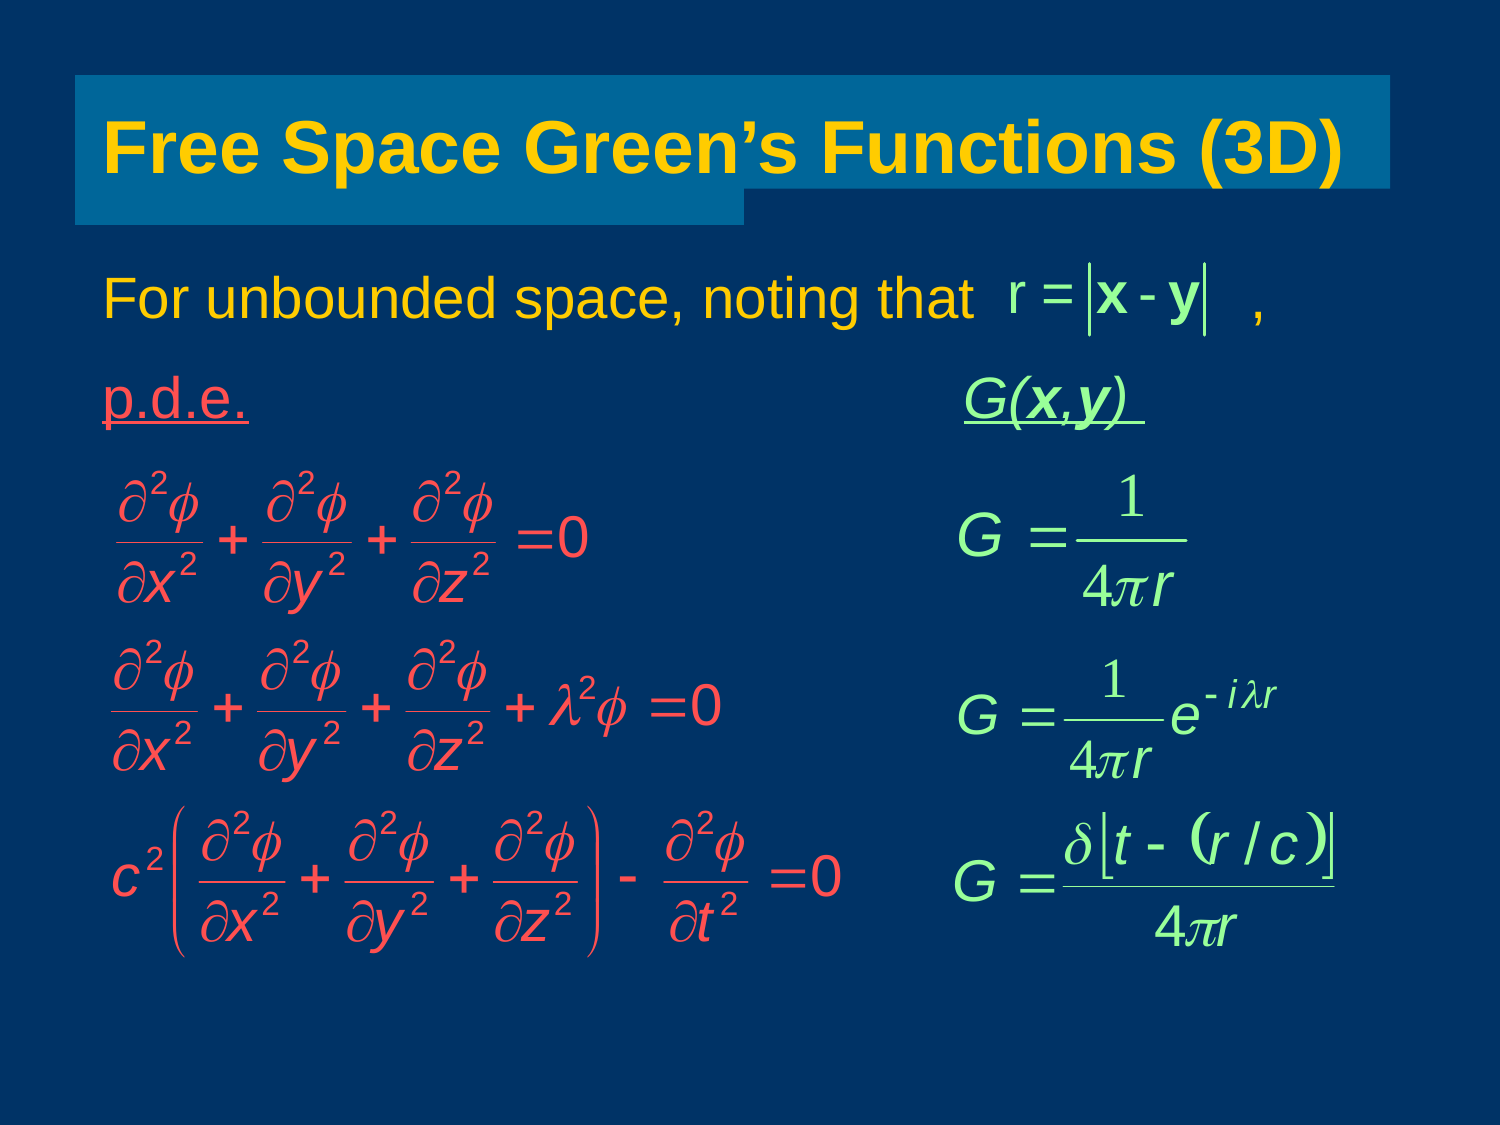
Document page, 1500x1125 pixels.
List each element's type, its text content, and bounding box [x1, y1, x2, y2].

title Free Space Green’s Functions (3D) [87, 87, 1375, 200]
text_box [949, 637, 1288, 793]
text_box p.d.e. G(x,y) [87, 352, 1400, 438]
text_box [949, 449, 1200, 621]
text_box For unbounded space, noting that , [87, 252, 999, 338]
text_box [110, 799, 1338, 963]
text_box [112, 462, 592, 619]
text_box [999, 249, 1217, 345]
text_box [107, 631, 724, 788]
text_box For unbounded space, noting that , [1217, 252, 1400, 338]
